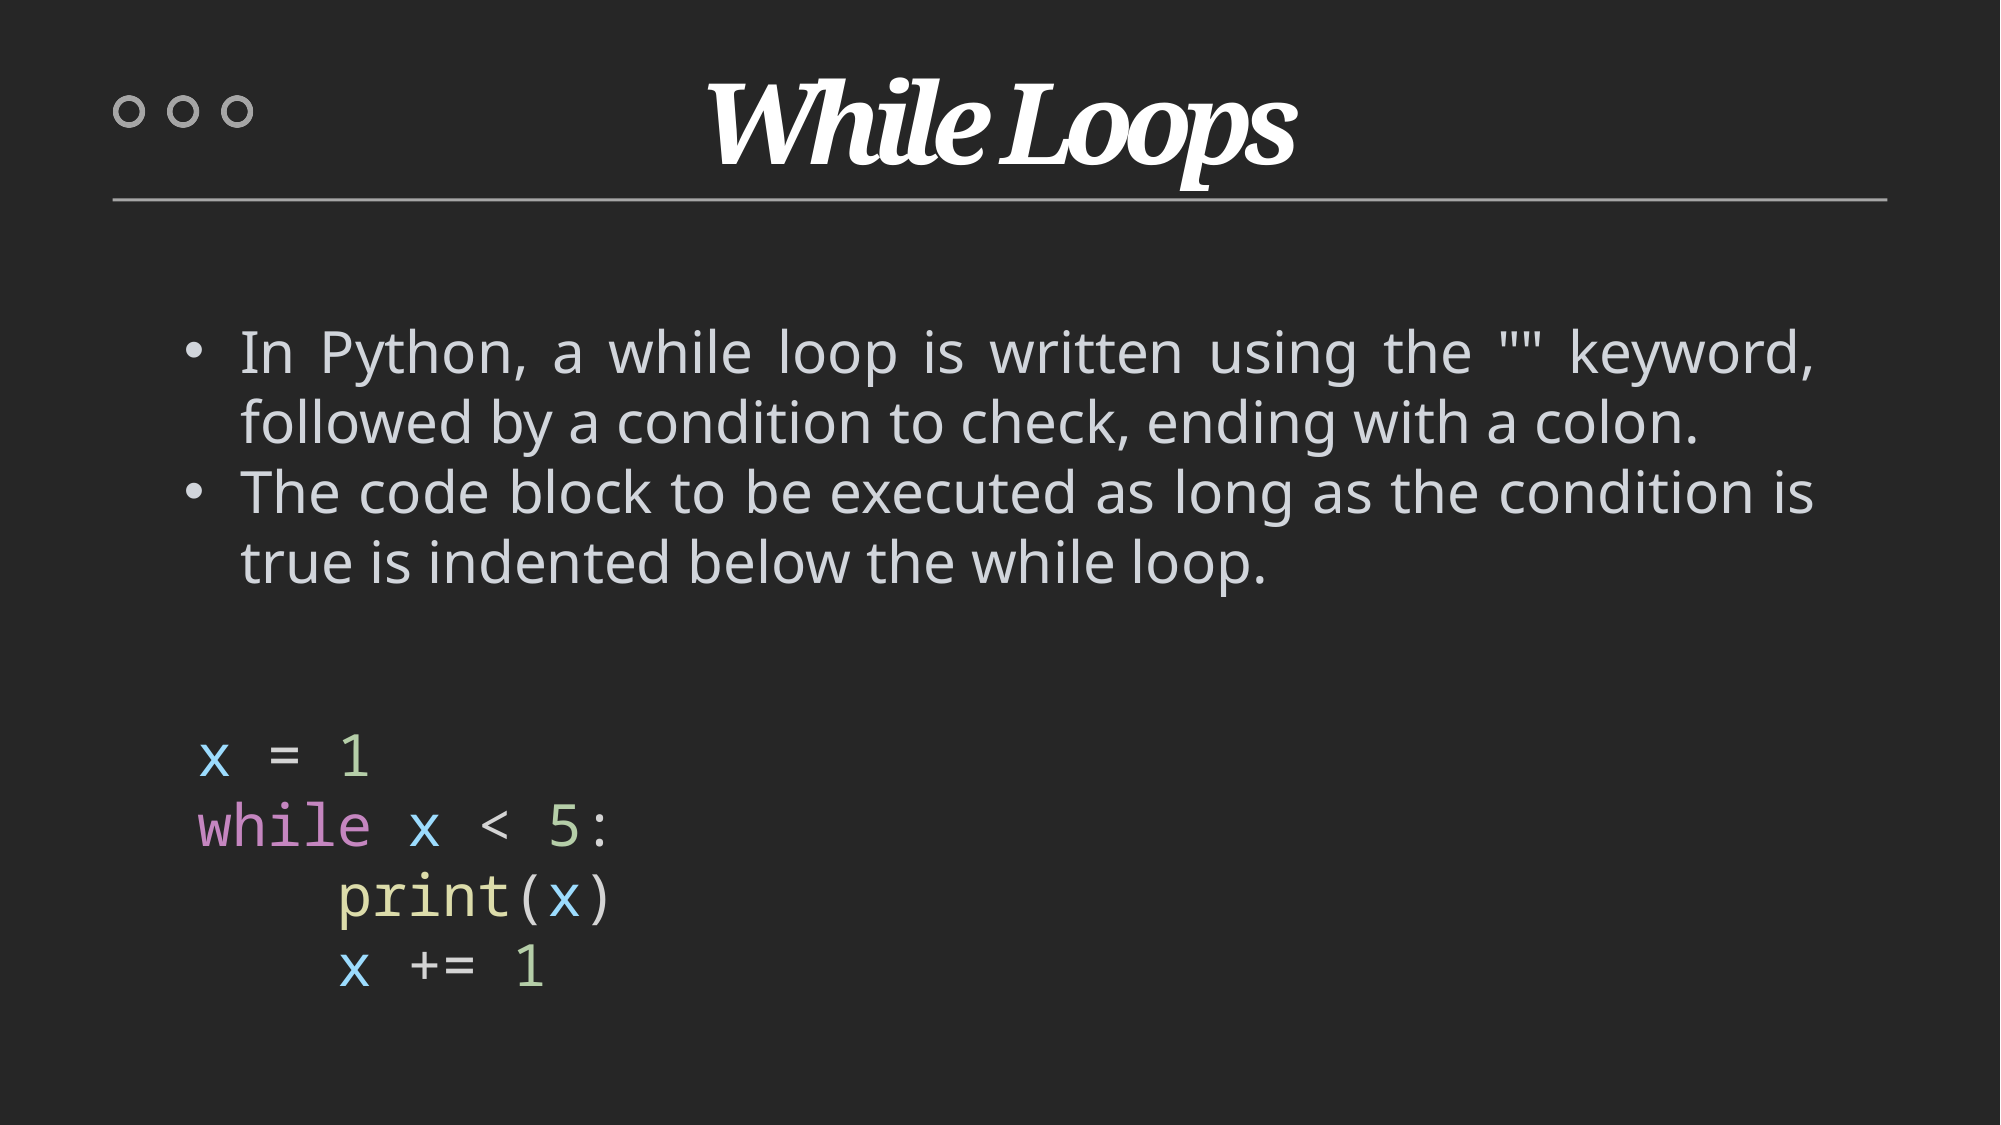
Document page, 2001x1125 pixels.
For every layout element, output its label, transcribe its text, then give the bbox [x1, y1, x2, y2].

text_box [112, 198, 1888, 202]
picture [112, 95, 254, 128]
text_box x = 1 while x < 5: print(x) x += 1 [182, 710, 1183, 1006]
text_box While Loops [169, 11, 1831, 194]
